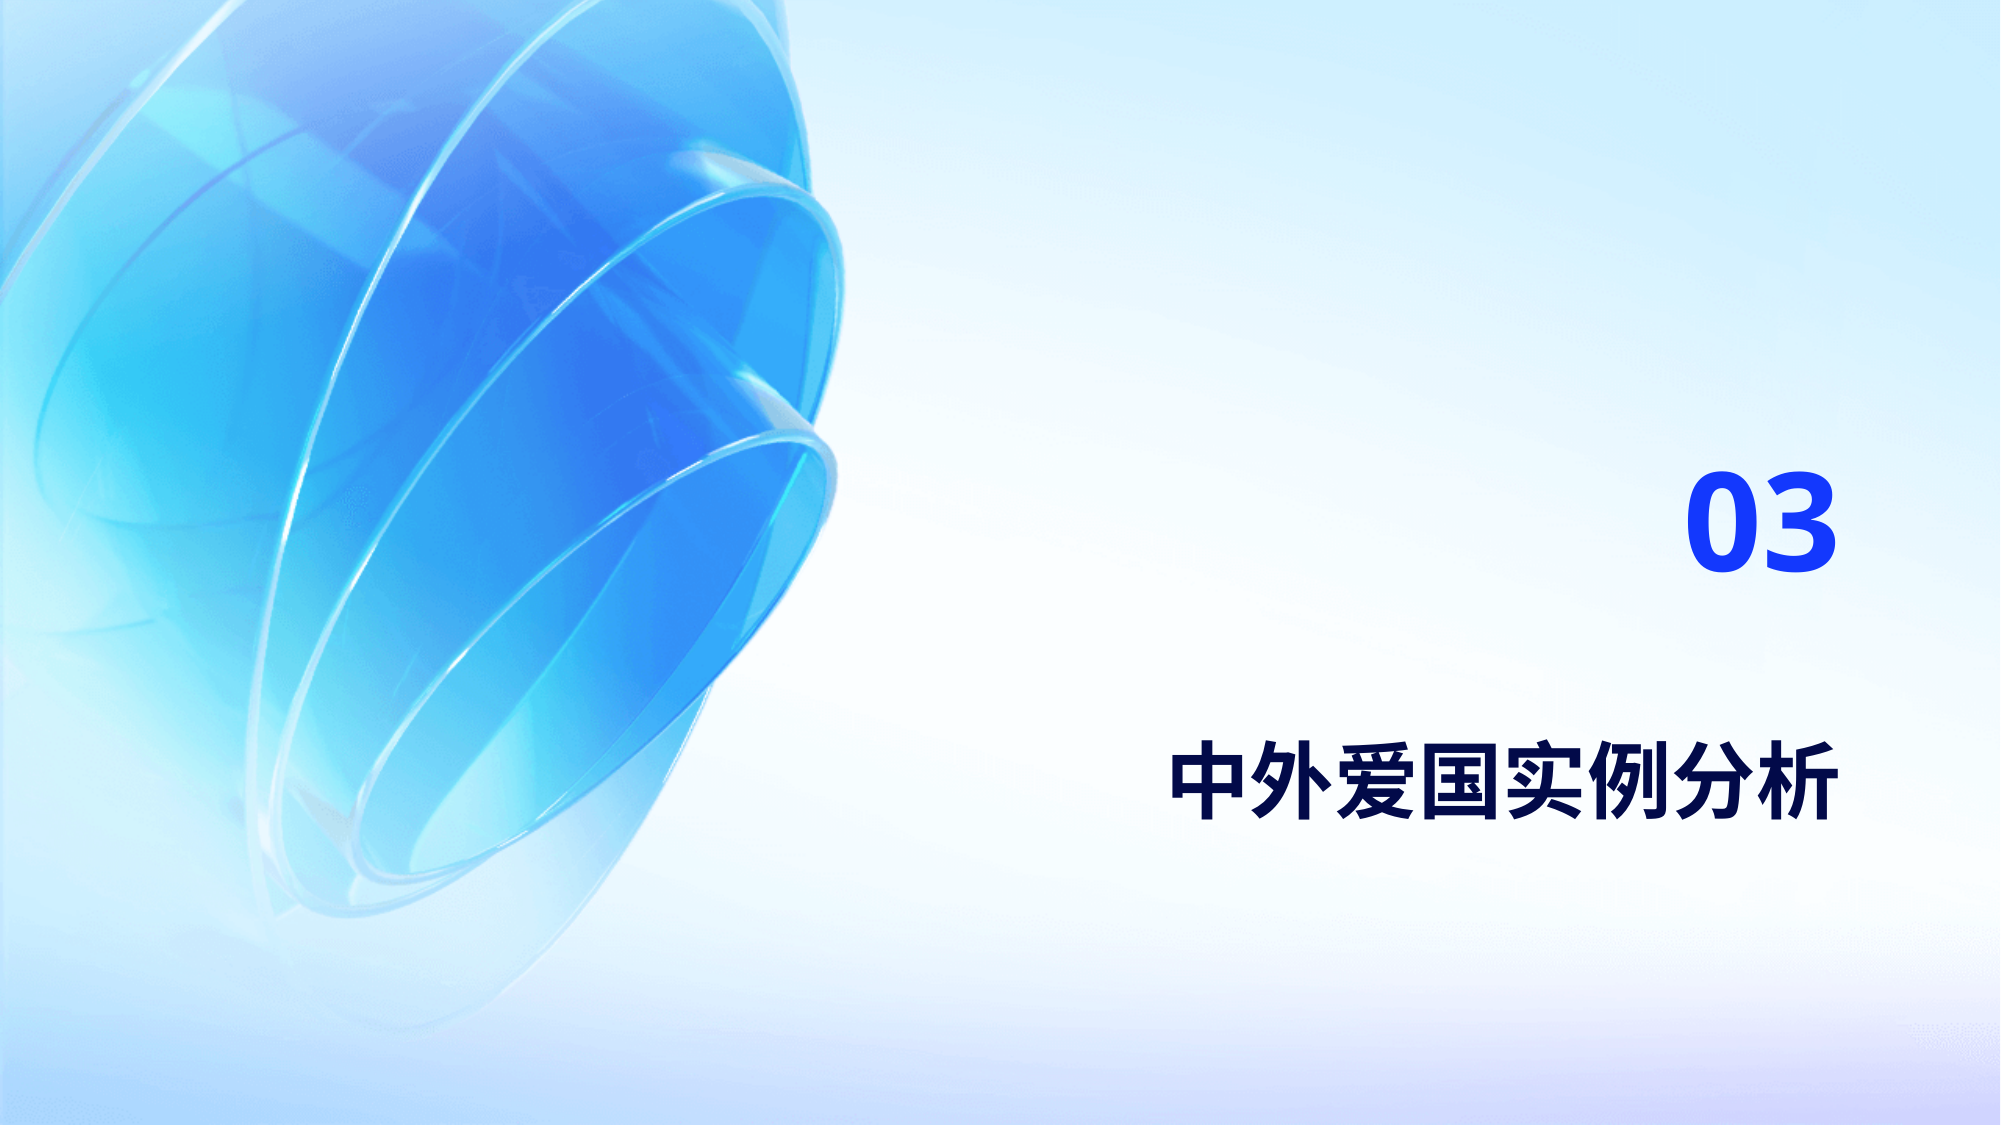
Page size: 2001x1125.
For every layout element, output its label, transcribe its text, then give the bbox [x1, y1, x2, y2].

text_box 中外爱国实例分析 [139, 698, 1860, 994]
text_box 03 [878, 391, 1860, 609]
picture [0, 0, 2001, 1125]
